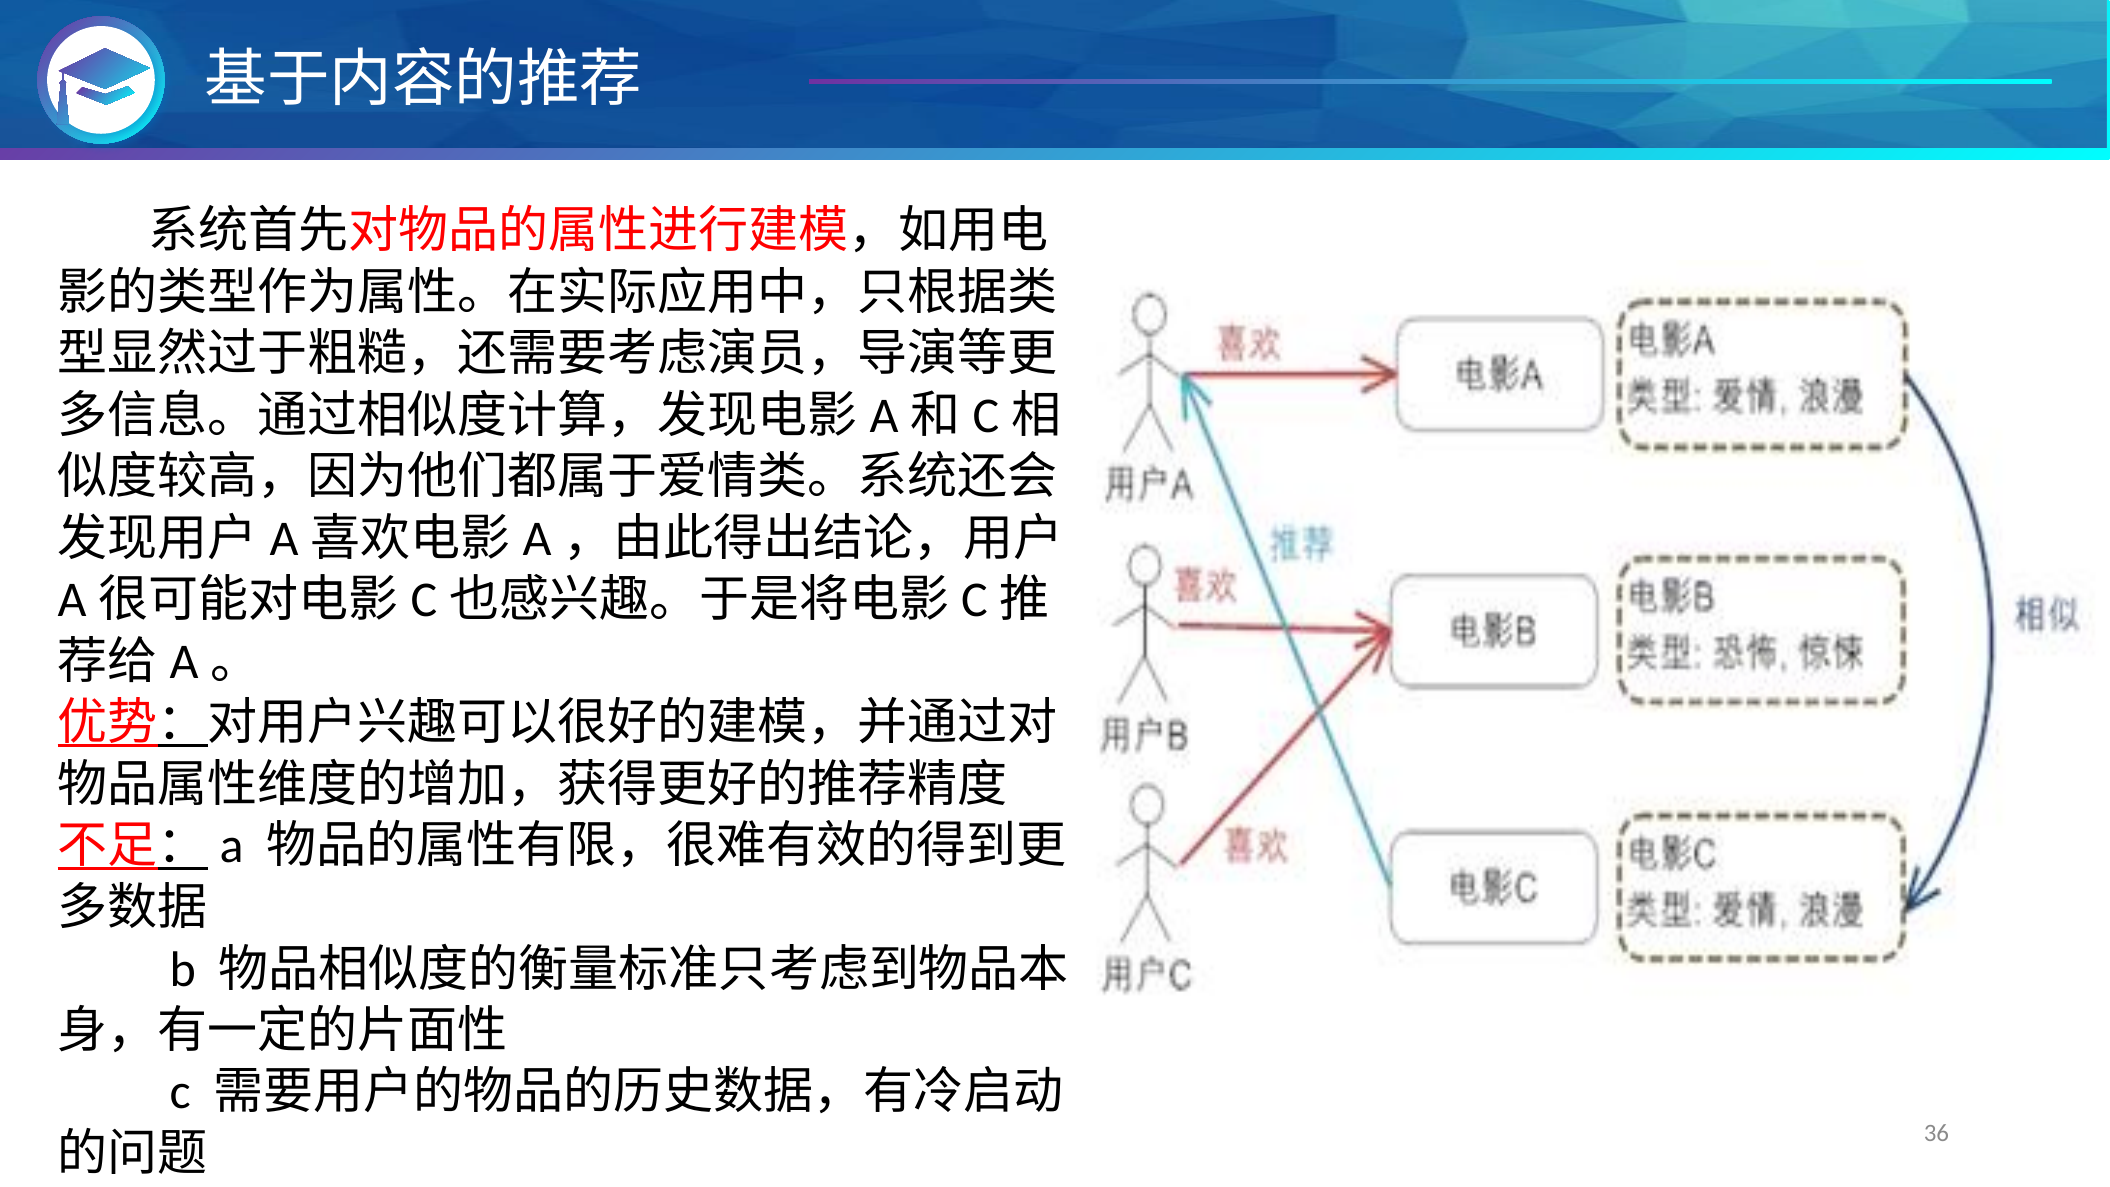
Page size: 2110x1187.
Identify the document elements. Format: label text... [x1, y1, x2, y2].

picture [1075, 260, 2110, 1038]
slide_number 36 [1489, 1099, 1965, 1163]
text_box 系统首先对物品的属性进行建模，如用电影的类型作为属性。在实际应用中，只根据类型显然过于粗糙，还需要考虑演员，导演等更多信息。通过相似度计算，发现电影A和C相似度较高，因为他们都属于爱情类。系统还会发现用户A喜欢电影A，由此得出结论，用户A很可能对电影C也感兴趣。于是将电影C推荐给A。 优势：对用户兴趣可以很好的建模，并通过对物品属性维度的增加，获得更好的推荐精度 不足：a 物品的属性有限，很难有效的得到更多数据 b 物品相似度的衡量标准只考虑到物品本身，有一定的片面性 c 需要用户的物品的历史数据，有冷启动的问题 [49, 192, 1085, 1185]
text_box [37, 16, 165, 144]
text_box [0, 0, 2110, 160]
